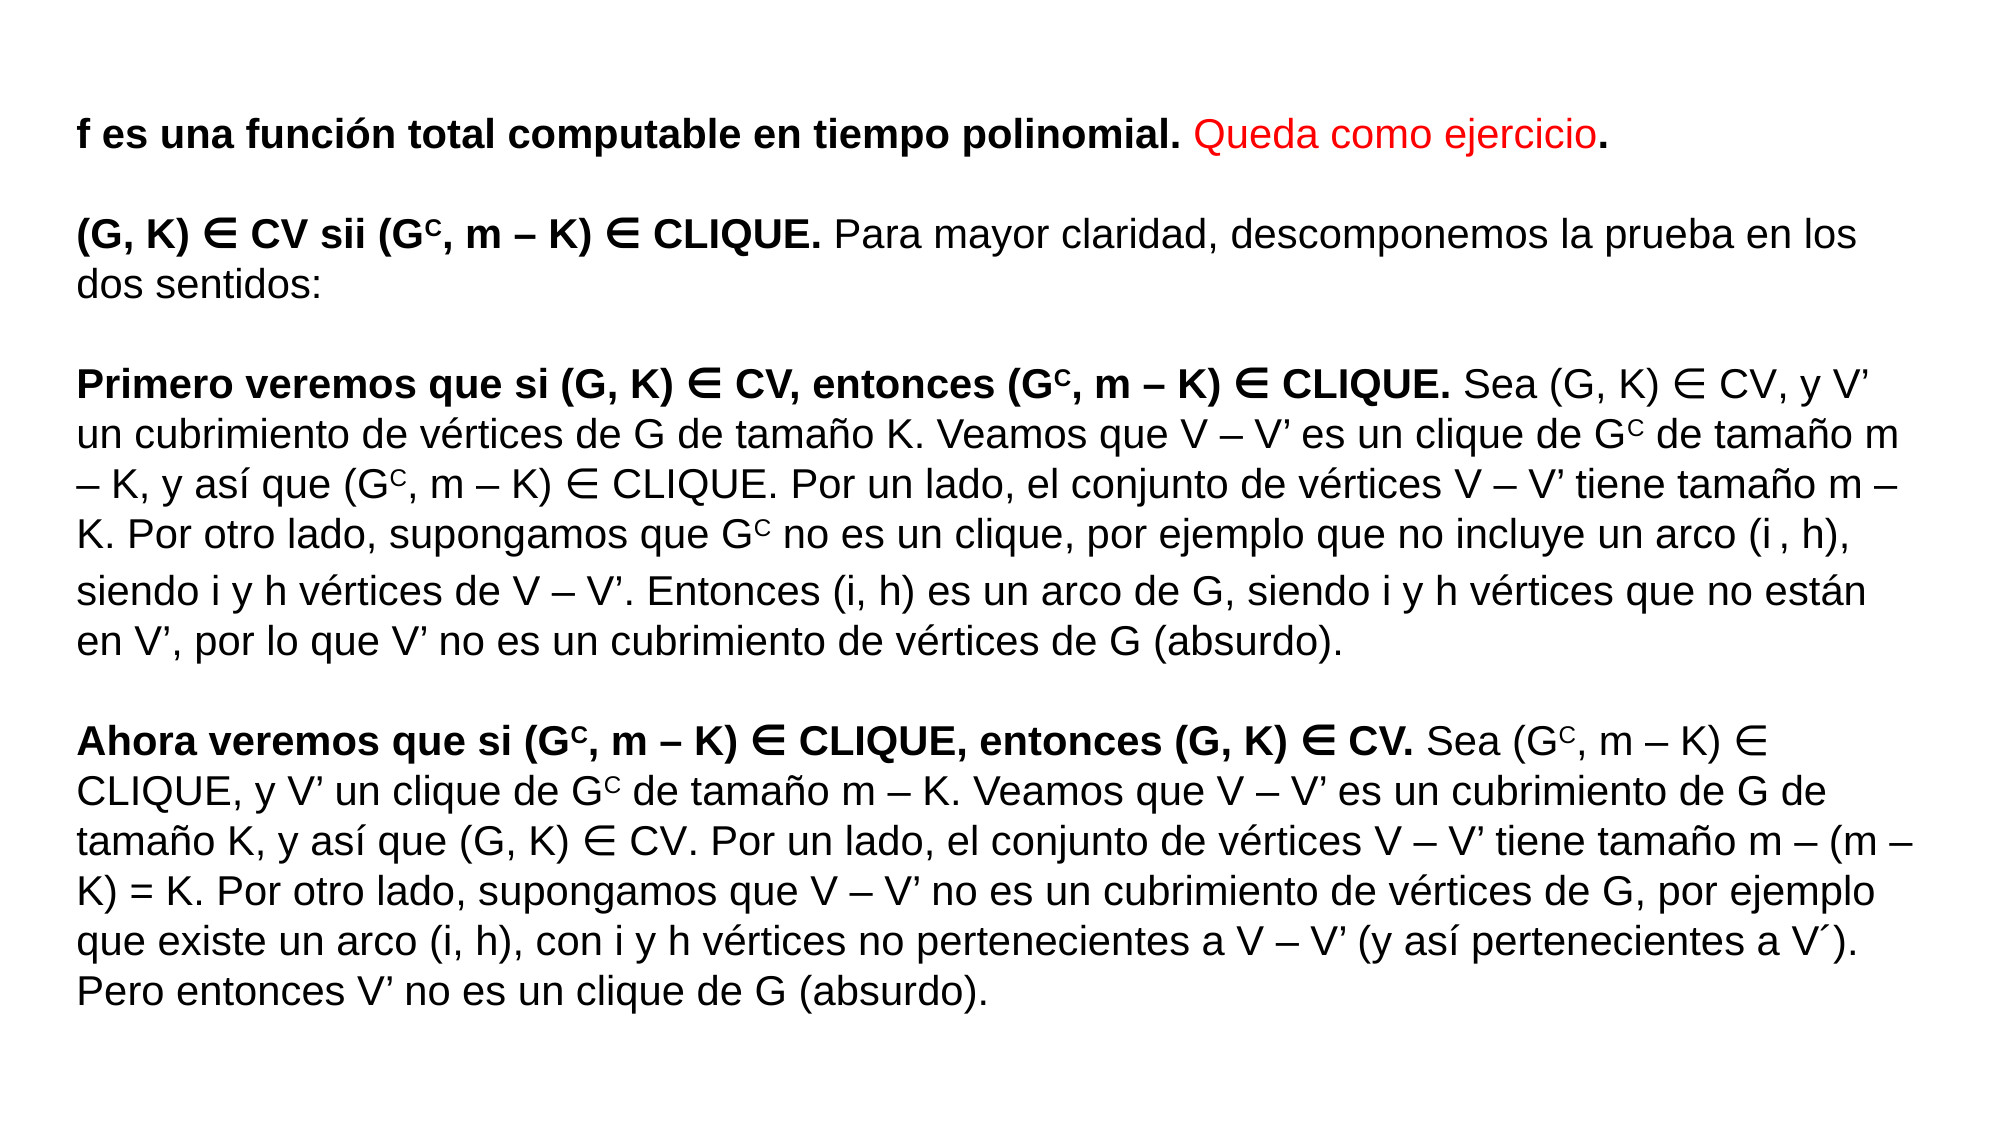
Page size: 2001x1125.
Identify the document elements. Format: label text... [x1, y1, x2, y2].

text_box f es una función total computable en tiempo polinomial. Queda como ejercicio. (G, K) ∈ CV sii (GC, m – K) ∈ CLIQUE. Para mayor claridad, descomponemos la prueba en los dos sentidos: Primero veremos que si (G, K) ∈ CV, entonces (GC, m – K) ∈ CLIQUE. Sea (G, K) ∈ CV, y V’ un cubrimiento de vértices de G de tamaño K. Veamos que V – V’ es un clique de GC de tamaño m – K, y así que (GC, m – K) ∈ CLIQUE. Por un lado, el conjunto de vértices V – V’ tiene tamaño m – K. Por otro lado, supongamos que GC no es un clique, por ejemplo que no incluye un arco (i , h), siendo i y h vértices de V – V’. Entonces (i, h) es un arco de G, siendo i y h vértices que no están en V’, por lo que V’ no es un cubrimiento de vértices de G (absurdo). Ahora veremos que si (GC, m – K) ∈ CLIQUE, entonces (G, K) ∈ CV. Sea (GC, m – K) ∈ CLIQUE, y V’ un clique de GC de tamaño m – K. Veamos que V – V’ es un cubrimiento de G de tamaño K, y así que (G, K) ∈ CV. Por un lado, el conjunto de vértices V – V’ tiene tamaño m – (m – K) = K. Por otro lado, supongamos que V – V’ no es un cubrimiento de vértices de G, por ejemplo que existe un arco (i, h), con i y h vértices no pertenecientes a V – V’ (y así pertenecientes a V´). Pero entonces V’ no es un clique de G (absurdo). [61, 54, 1939, 1022]
